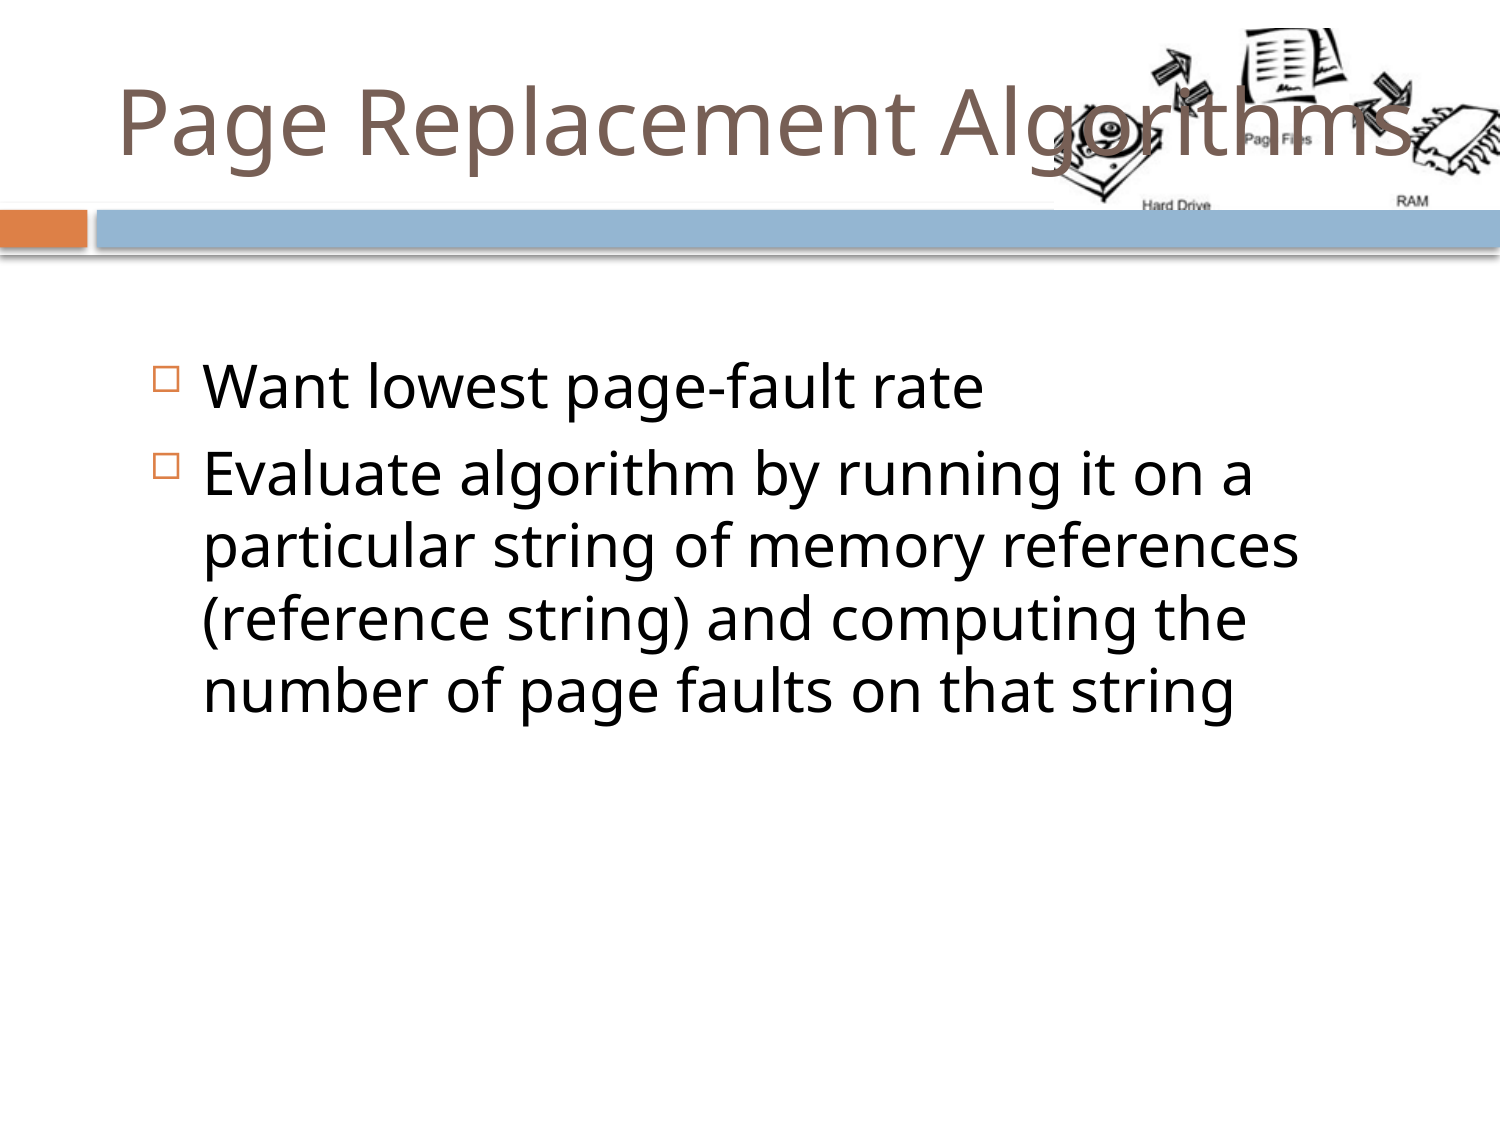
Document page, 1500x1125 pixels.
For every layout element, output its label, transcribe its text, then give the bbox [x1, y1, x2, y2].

list Want lowest page-fault rate Evaluate algorithm by running it on a particular string of memory references (reference string) and computing the number of page faults on that string [134, 340, 1404, 1079]
picture [1054, 28, 1500, 210]
title Page Replacement Algorithms [100, 37, 1439, 201]
